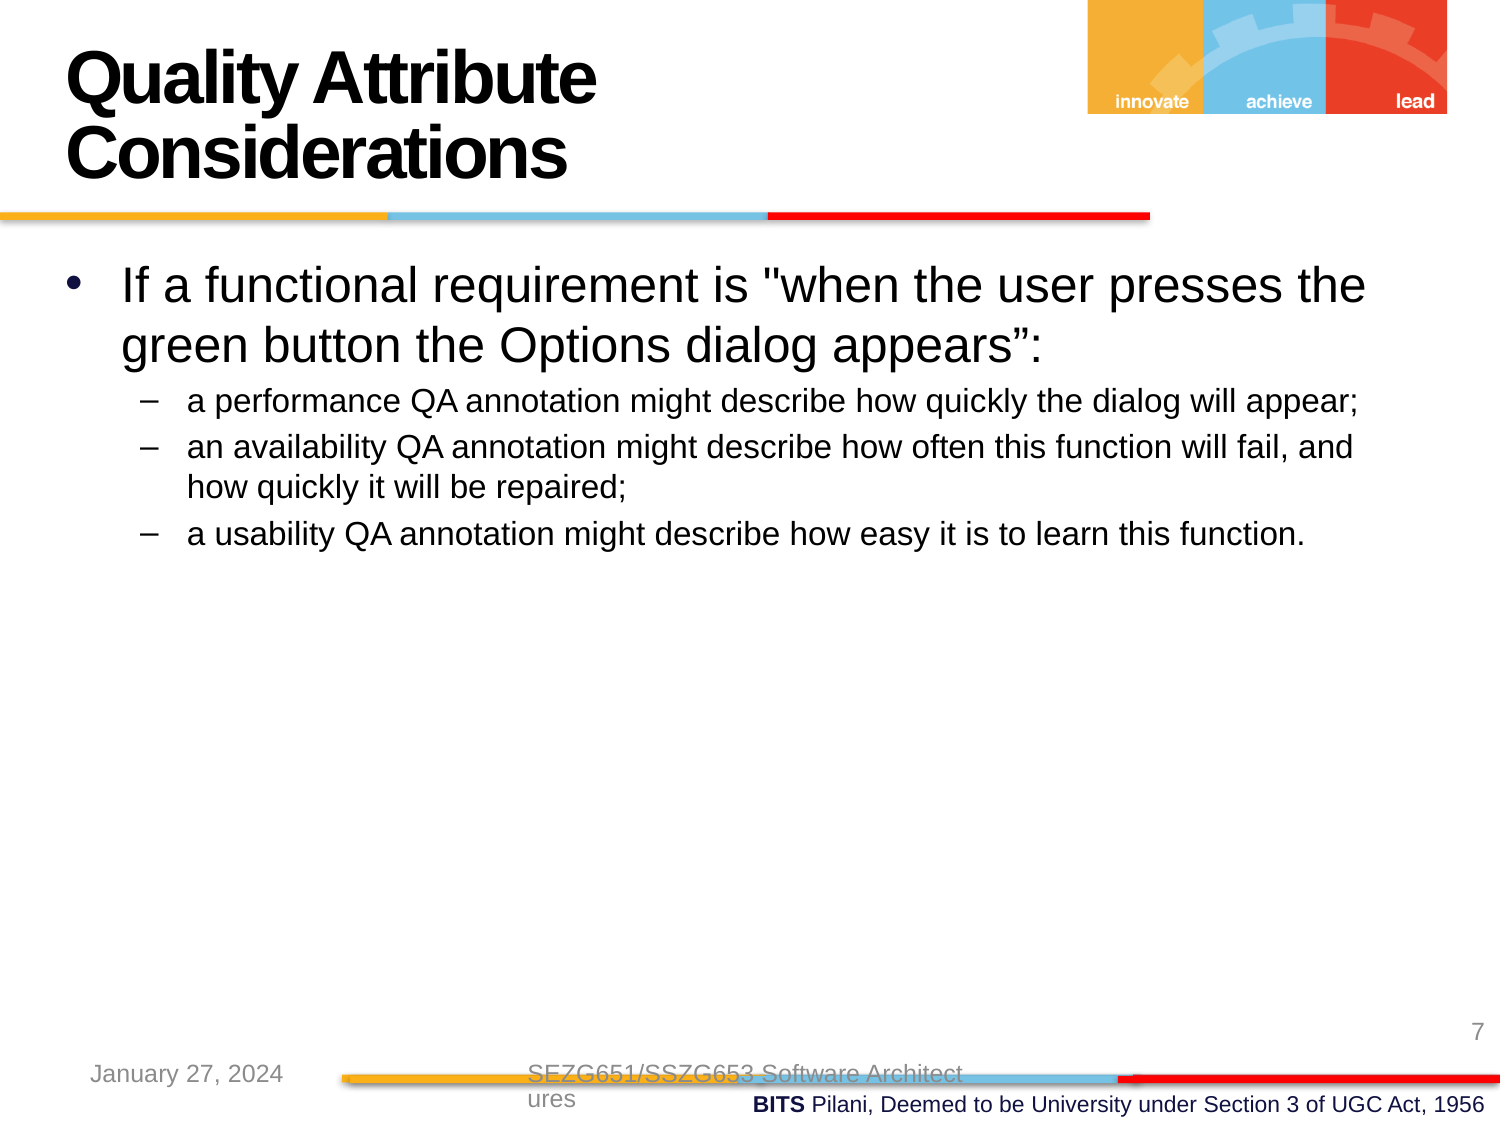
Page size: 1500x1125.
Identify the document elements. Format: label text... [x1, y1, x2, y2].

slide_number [75, 1042, 425, 1103]
slide_number 7 [1149, 1000, 1500, 1061]
list If a functional requirement is "when the user presses the green button the Options dialog appears”: a performance QA annotation might describe how quickly the dialog will appear; an availability QA annotation might describe how often this function will fail, and how quickly it will be repaired; a usability QA annotation might describe how easy it is to learn this function. [50, 245, 1400, 988]
picture [1087, 0, 1448, 114]
list Quality Attribute Considerations [50, 24, 1088, 213]
footer SEZG651/SSZG653 Software Architectures [512, 1042, 988, 1103]
